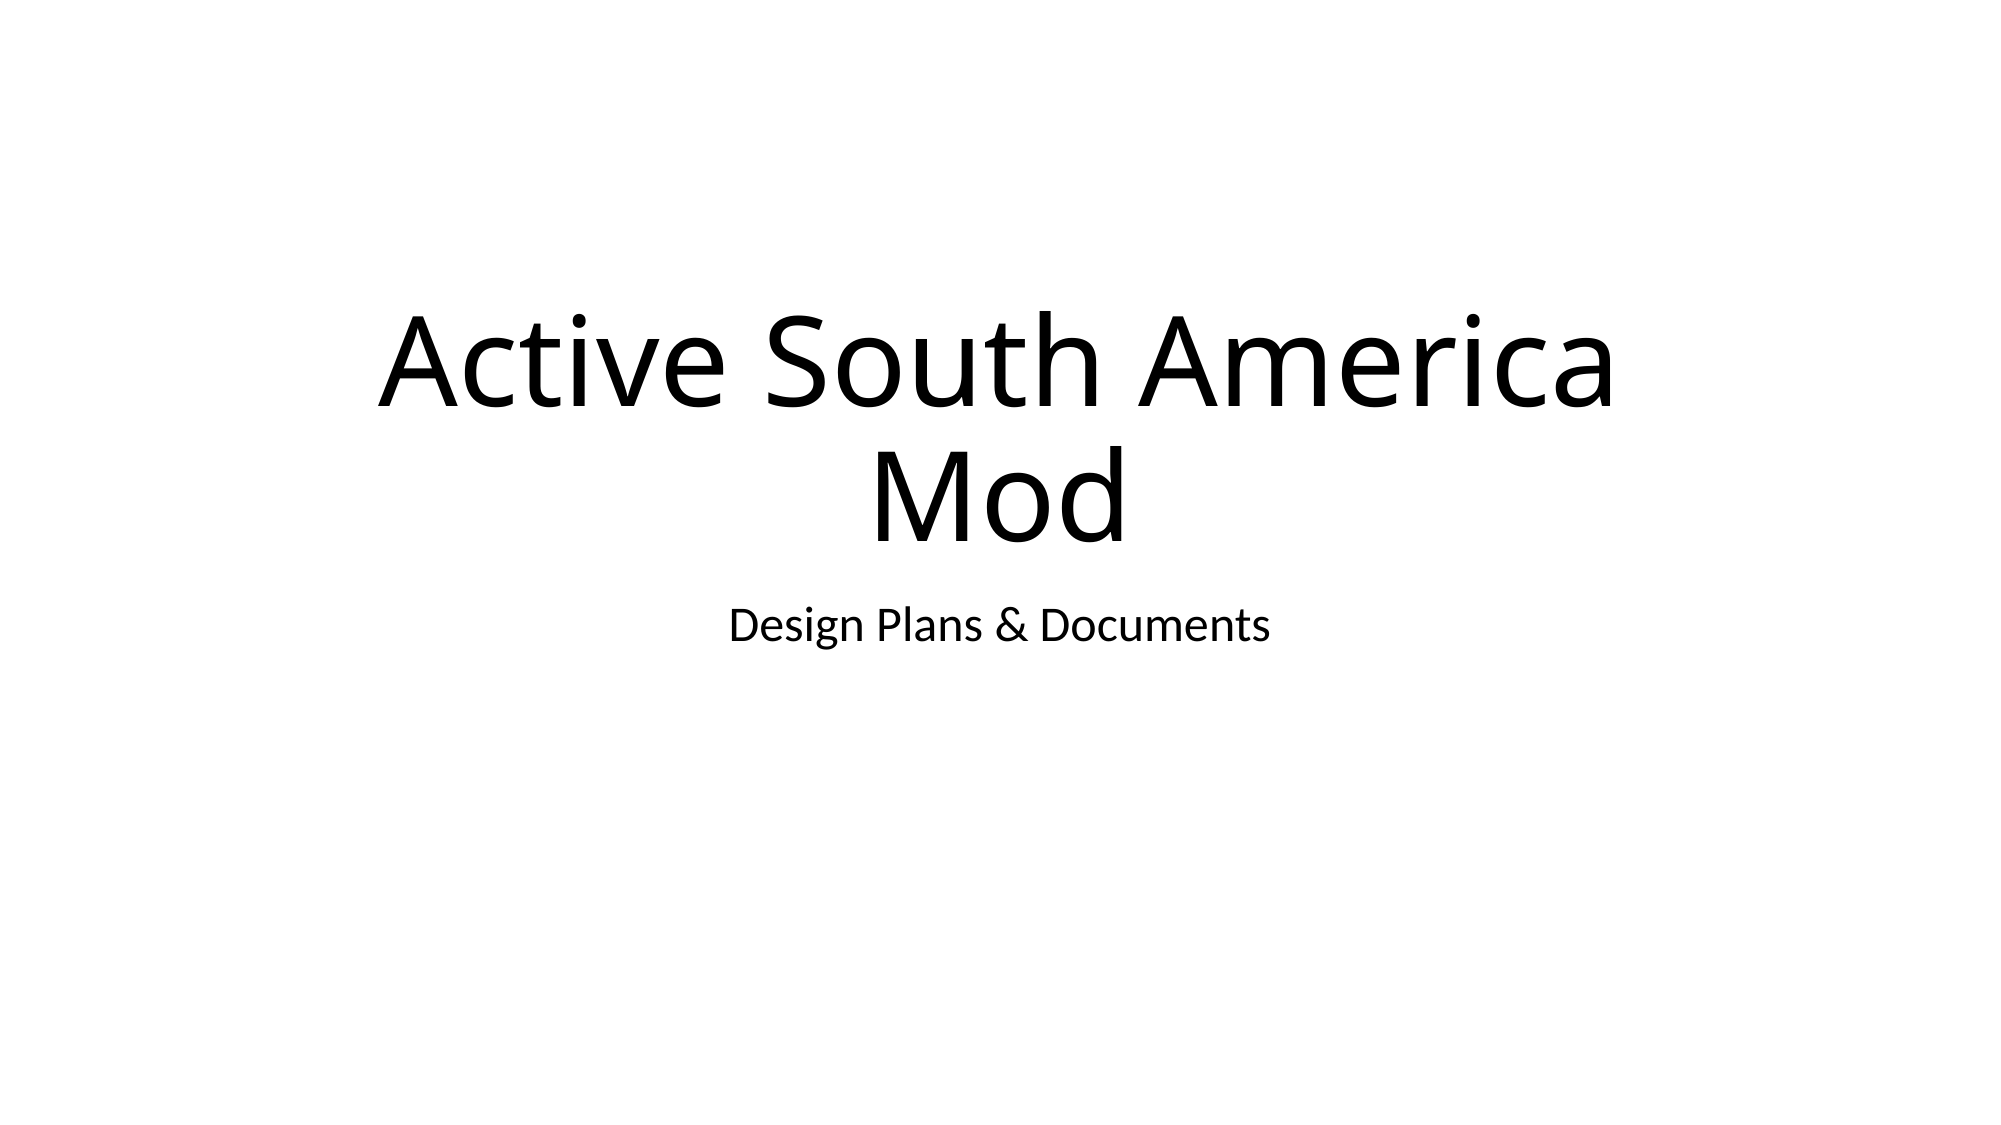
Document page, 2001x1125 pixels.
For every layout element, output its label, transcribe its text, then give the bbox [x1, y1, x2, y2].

subtitle Design Plans & Documents [249, 590, 1750, 863]
title Active South America Mod [249, 184, 1750, 576]
